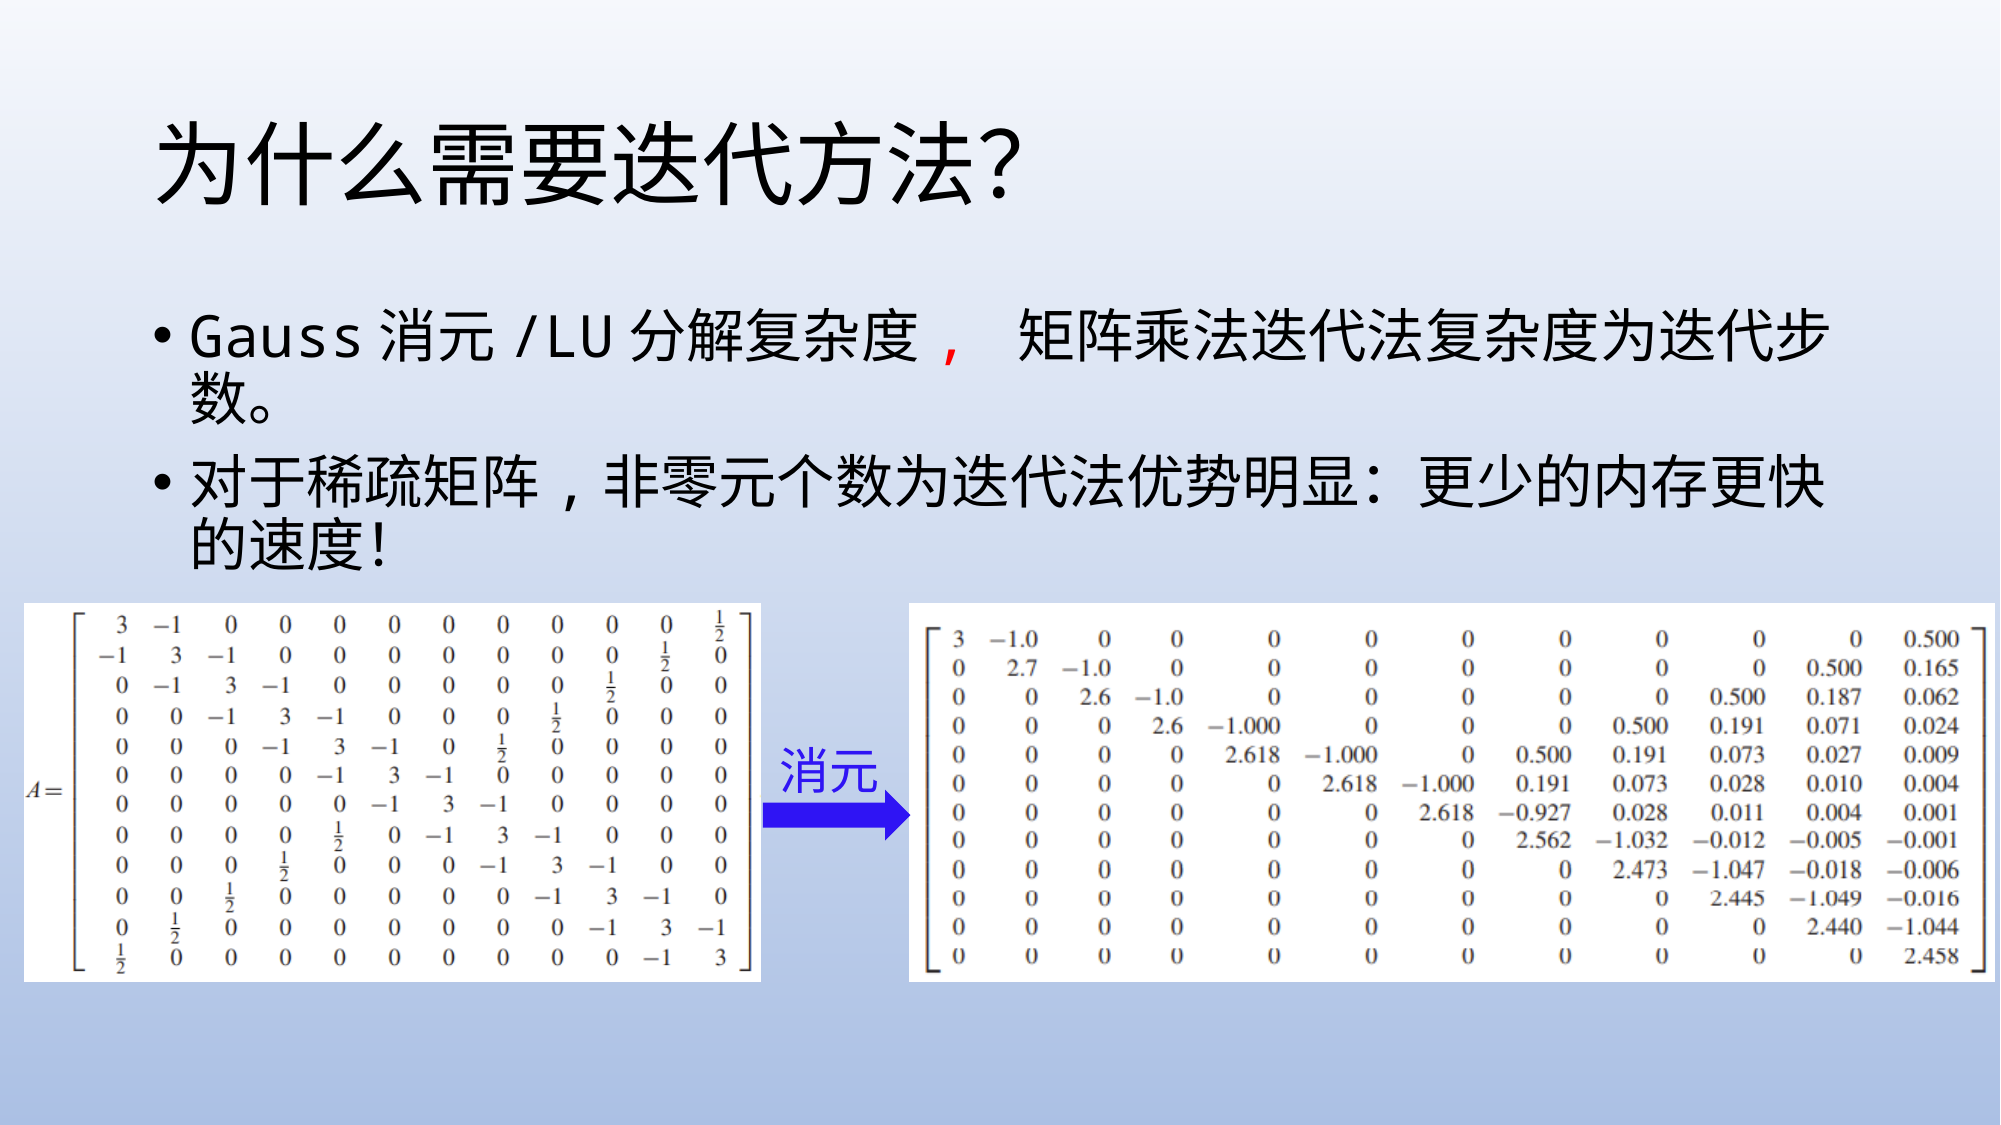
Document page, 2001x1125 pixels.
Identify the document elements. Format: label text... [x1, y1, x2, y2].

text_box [763, 603, 1995, 982]
title 为什么需要迭代方法？ [137, 59, 1863, 278]
picture [24, 603, 761, 982]
